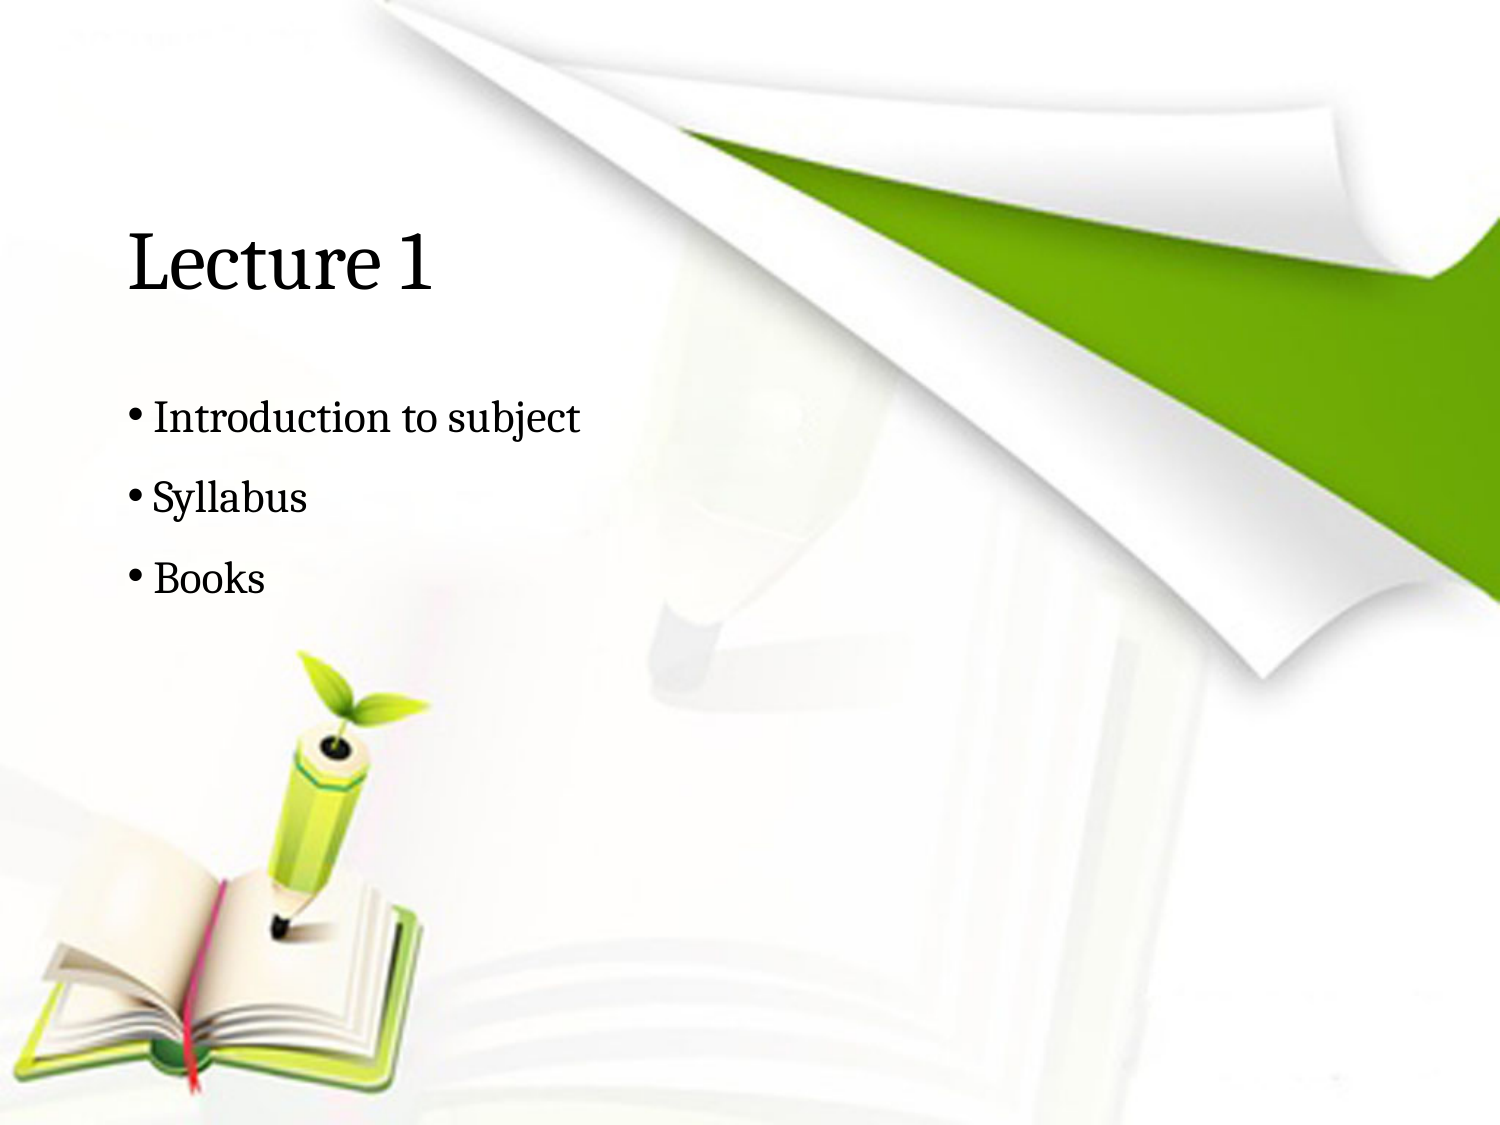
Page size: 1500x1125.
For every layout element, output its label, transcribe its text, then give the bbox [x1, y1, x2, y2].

title Lecture 1 [112, 149, 1388, 362]
picture [0, 0, 1500, 1125]
subtitle Introduction to subject Syllabus Books [112, 362, 1438, 701]
